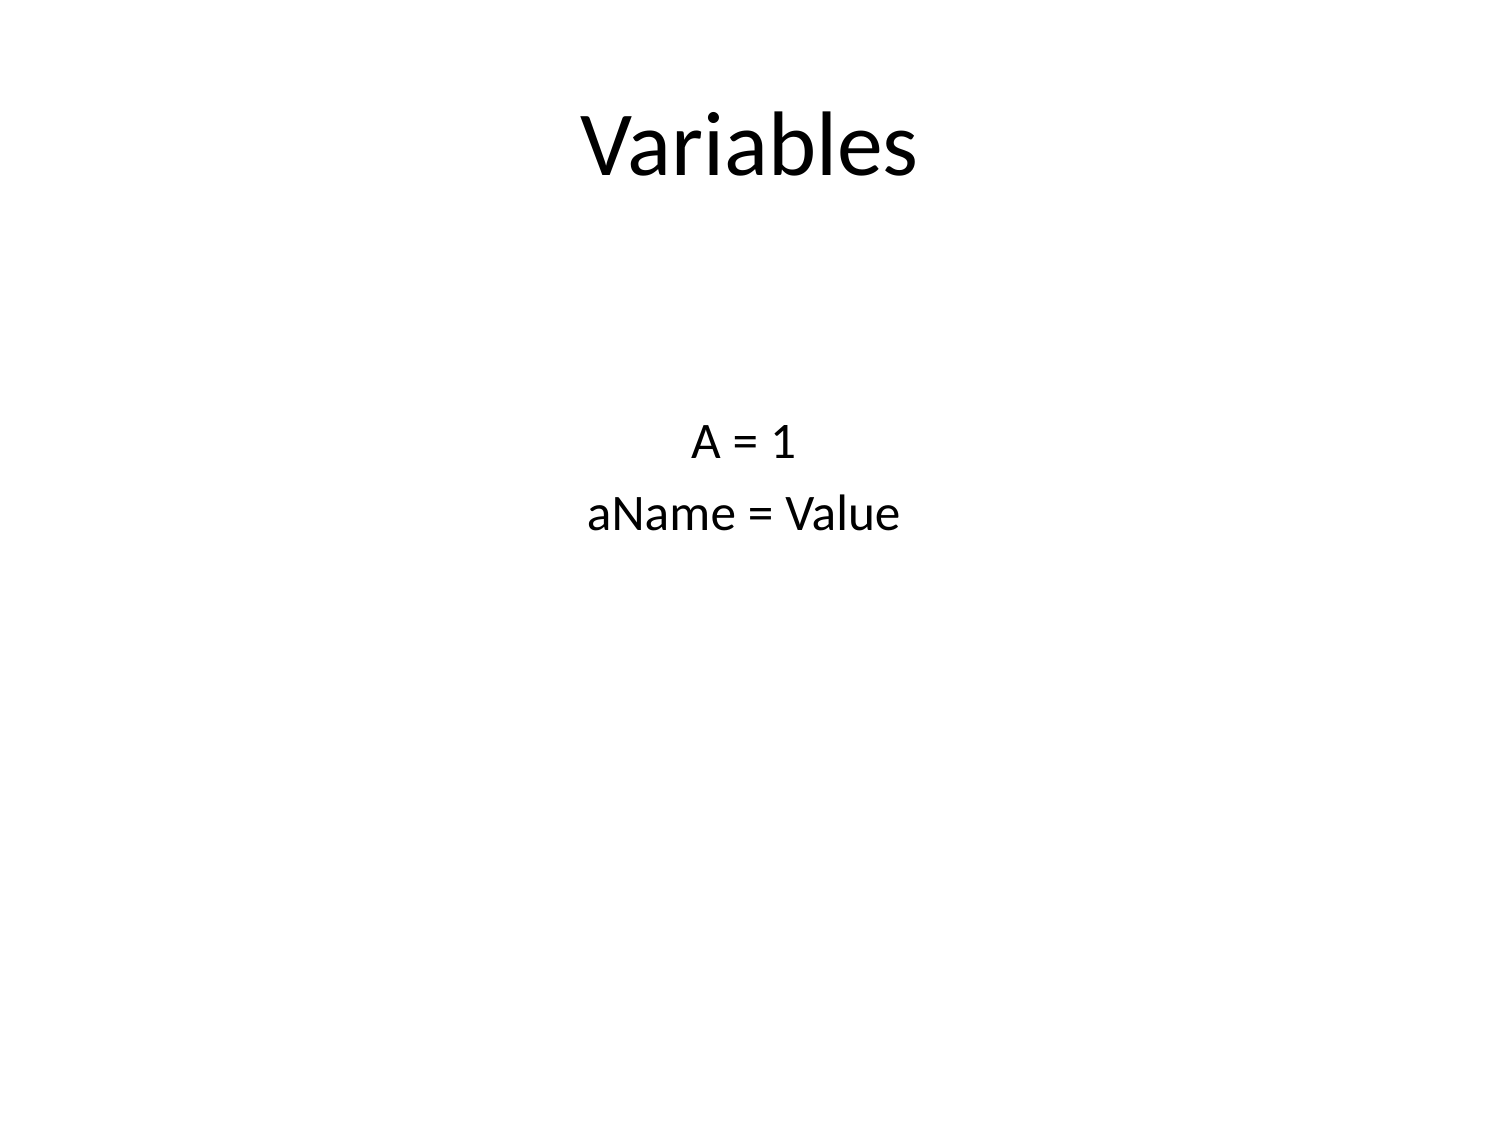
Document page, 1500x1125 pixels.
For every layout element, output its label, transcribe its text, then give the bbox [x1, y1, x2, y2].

title Variables [75, 45, 1425, 233]
list A = 1 aName = Value [462, 399, 1025, 550]
